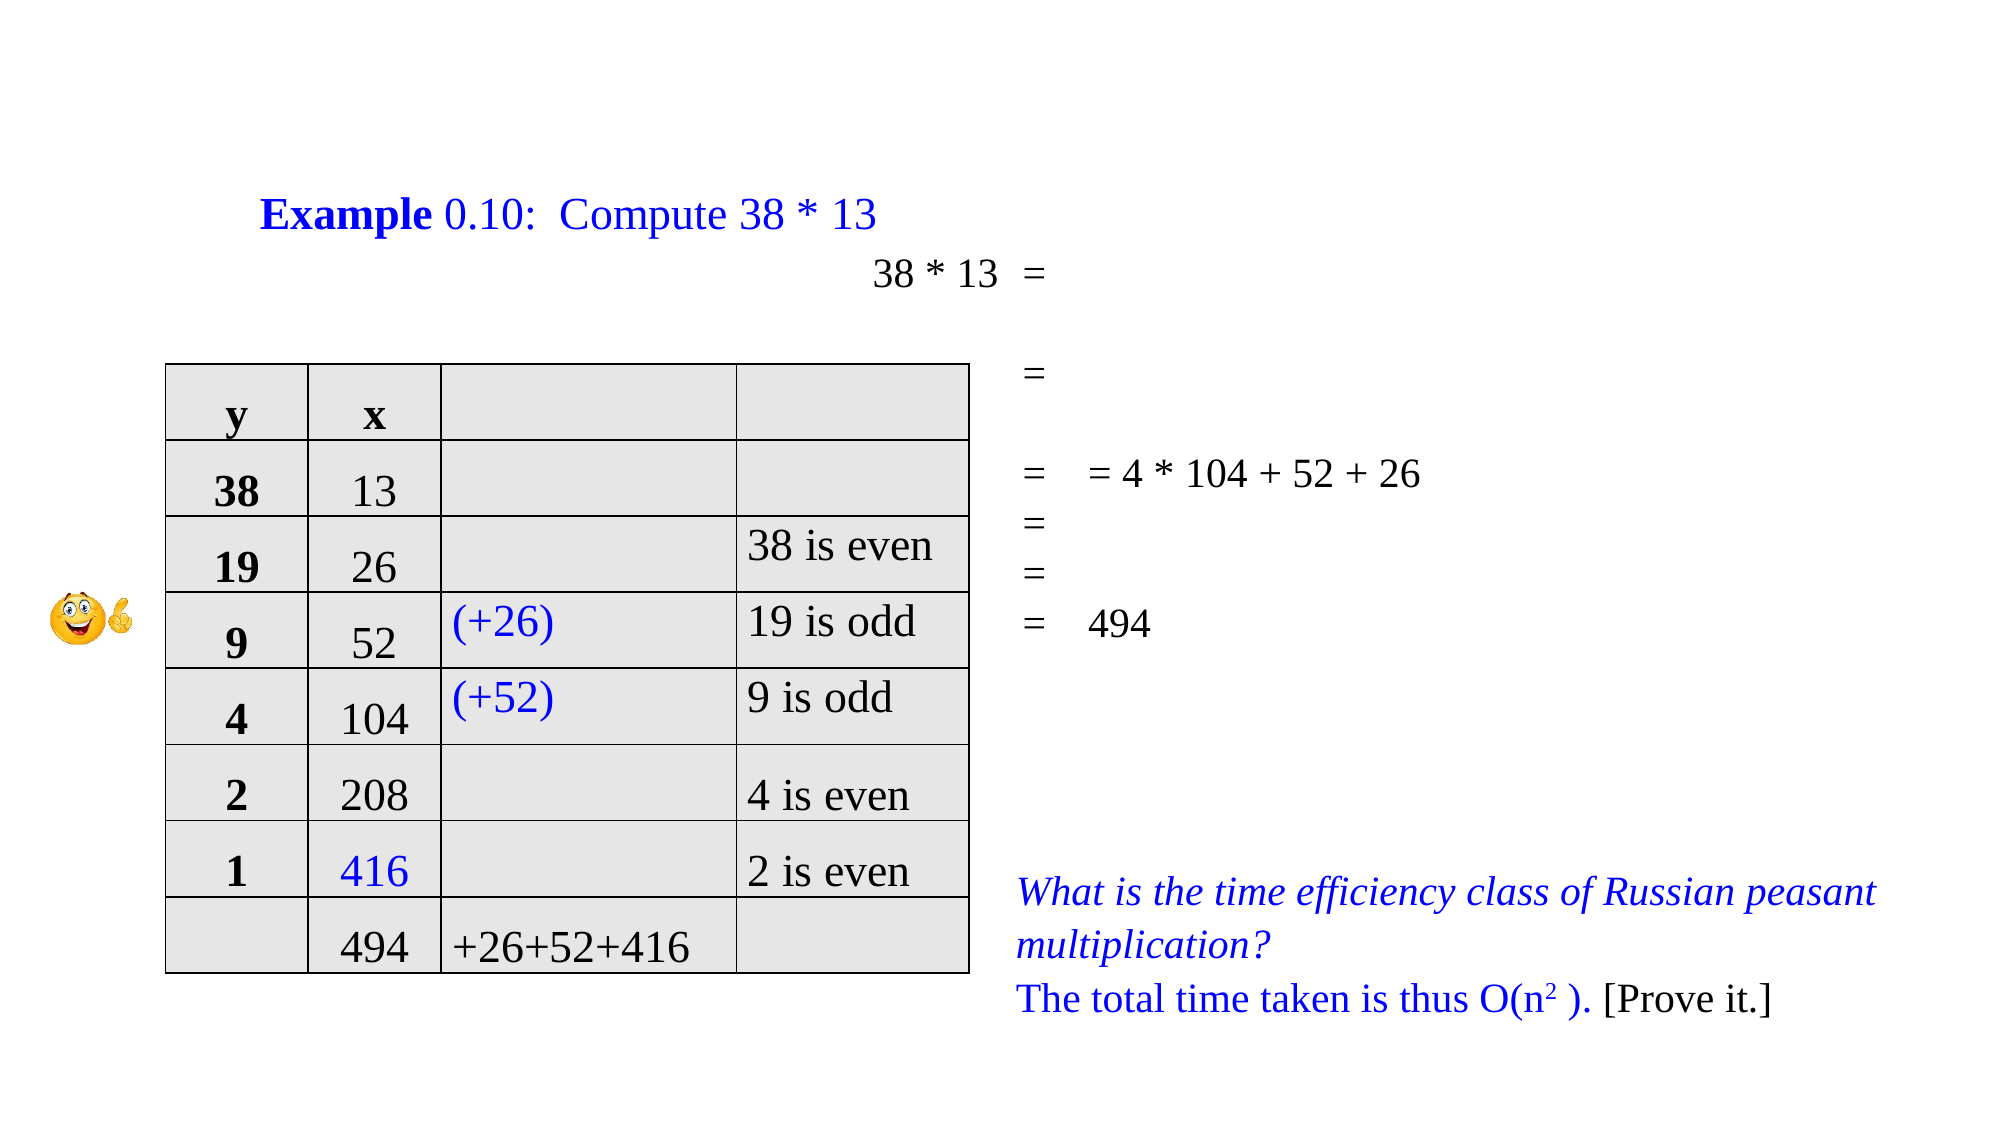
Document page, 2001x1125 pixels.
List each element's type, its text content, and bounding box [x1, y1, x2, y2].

table_cell 13 [309, 441, 440, 515]
table_header [442, 365, 736, 439]
table_cell (+52) [442, 669, 736, 744]
table_header y [166, 365, 307, 439]
table_cell 494 [309, 898, 440, 972]
table_cell 416 [309, 821, 440, 896]
table_cell 2 is even [737, 821, 968, 896]
table_cell 9 [166, 593, 307, 667]
table_cell +26+52+416 [442, 898, 736, 972]
table_cell 4 is even [737, 745, 968, 820]
table_cell 4 [166, 669, 307, 744]
text_box What is the time efficiency class of Russian peasant multiplication? The total time taken is thus O(n2 ). [Prove it.] [1001, 852, 1902, 1028]
table_cell (+26) [442, 593, 736, 667]
table_header x [309, 365, 440, 439]
table_cell [737, 898, 968, 972]
table_cell 38 [166, 441, 307, 515]
picture [48, 589, 134, 647]
table_cell 104 [309, 669, 440, 744]
table_cell 2 [166, 745, 307, 820]
table_cell 52 [309, 593, 440, 667]
table_cell [166, 898, 307, 972]
table_cell [442, 821, 736, 896]
table_cell 1 [166, 821, 307, 896]
table_cell [442, 441, 736, 515]
table_cell 26 [309, 517, 440, 591]
text_box Example 0.10: Compute 38 * 13 [244, 175, 1752, 301]
table_header [737, 365, 968, 439]
table_cell 208 [309, 745, 440, 820]
table_cell 38 is even [737, 517, 968, 591]
table_cell [737, 441, 968, 515]
table_cell [442, 745, 736, 820]
table_cell [442, 517, 736, 591]
table_cell 19 [166, 517, 307, 591]
table_cell 9 is odd [737, 669, 968, 744]
table_cell 19 is odd [737, 593, 968, 667]
